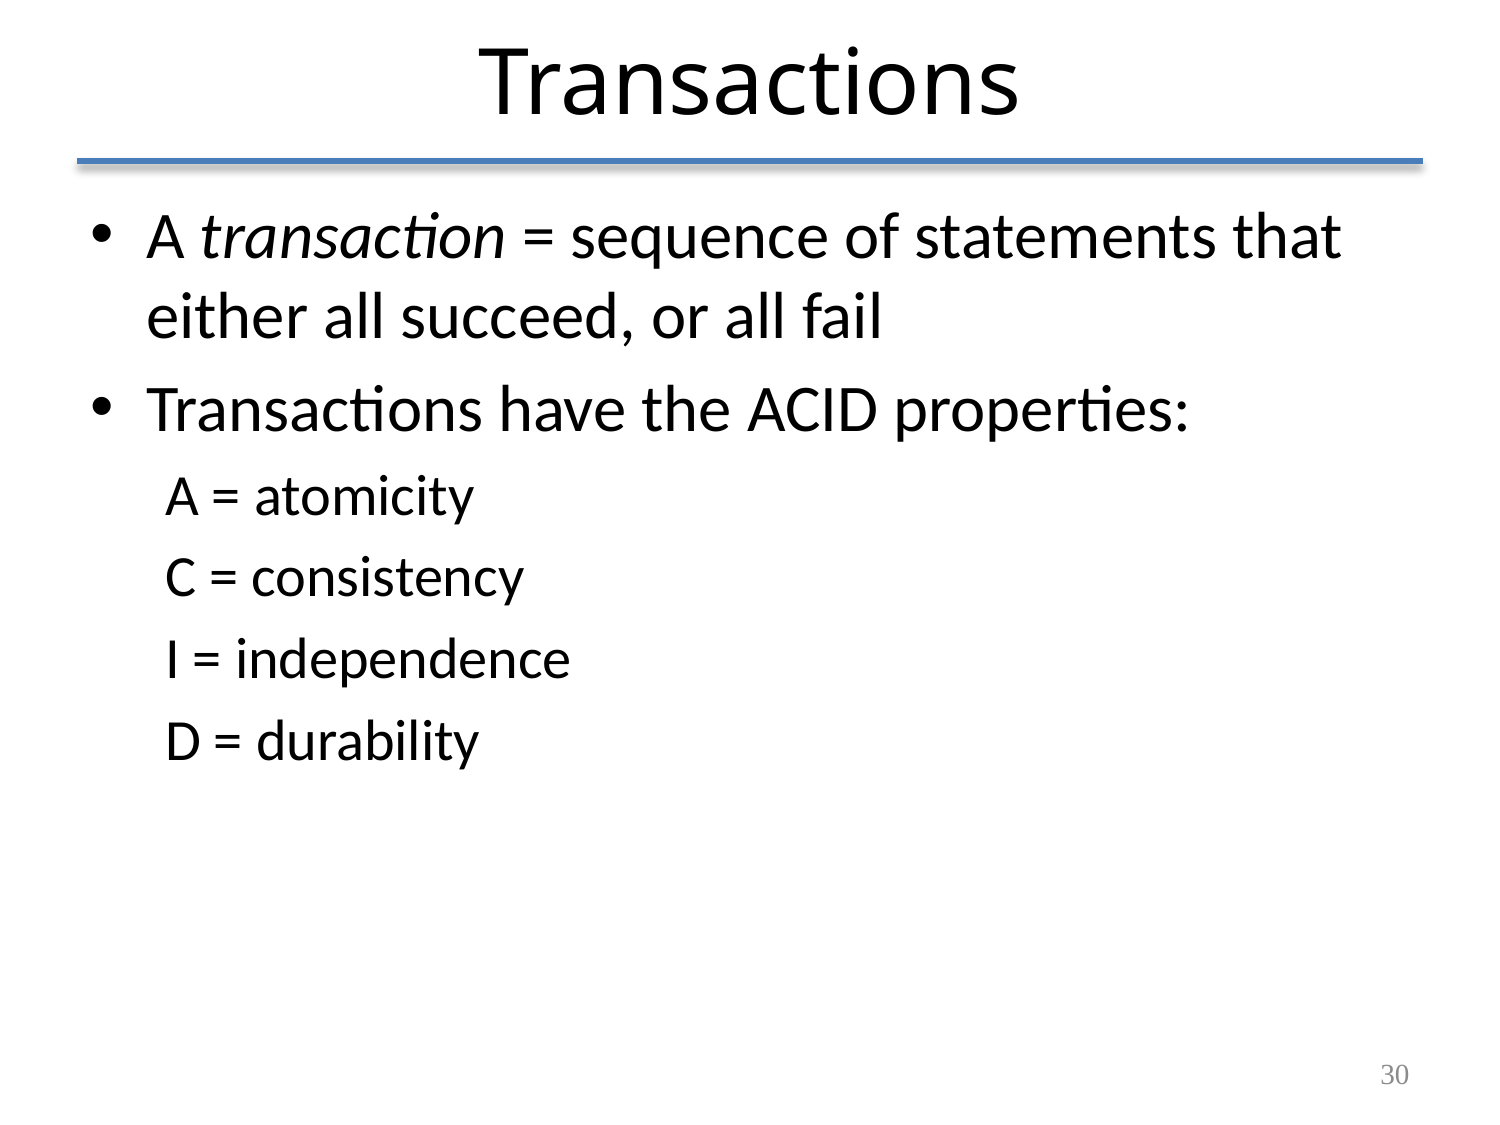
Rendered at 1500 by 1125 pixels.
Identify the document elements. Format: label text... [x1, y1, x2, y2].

slide_number 30 [1074, 1042, 1425, 1103]
list A transaction = sequence of statements that either all succeed, or all fail Transactions have the ACID properties: A = atomicity C = consistency I = independence D = durability [75, 184, 1425, 1005]
title Transactions [75, 0, 1425, 161]
